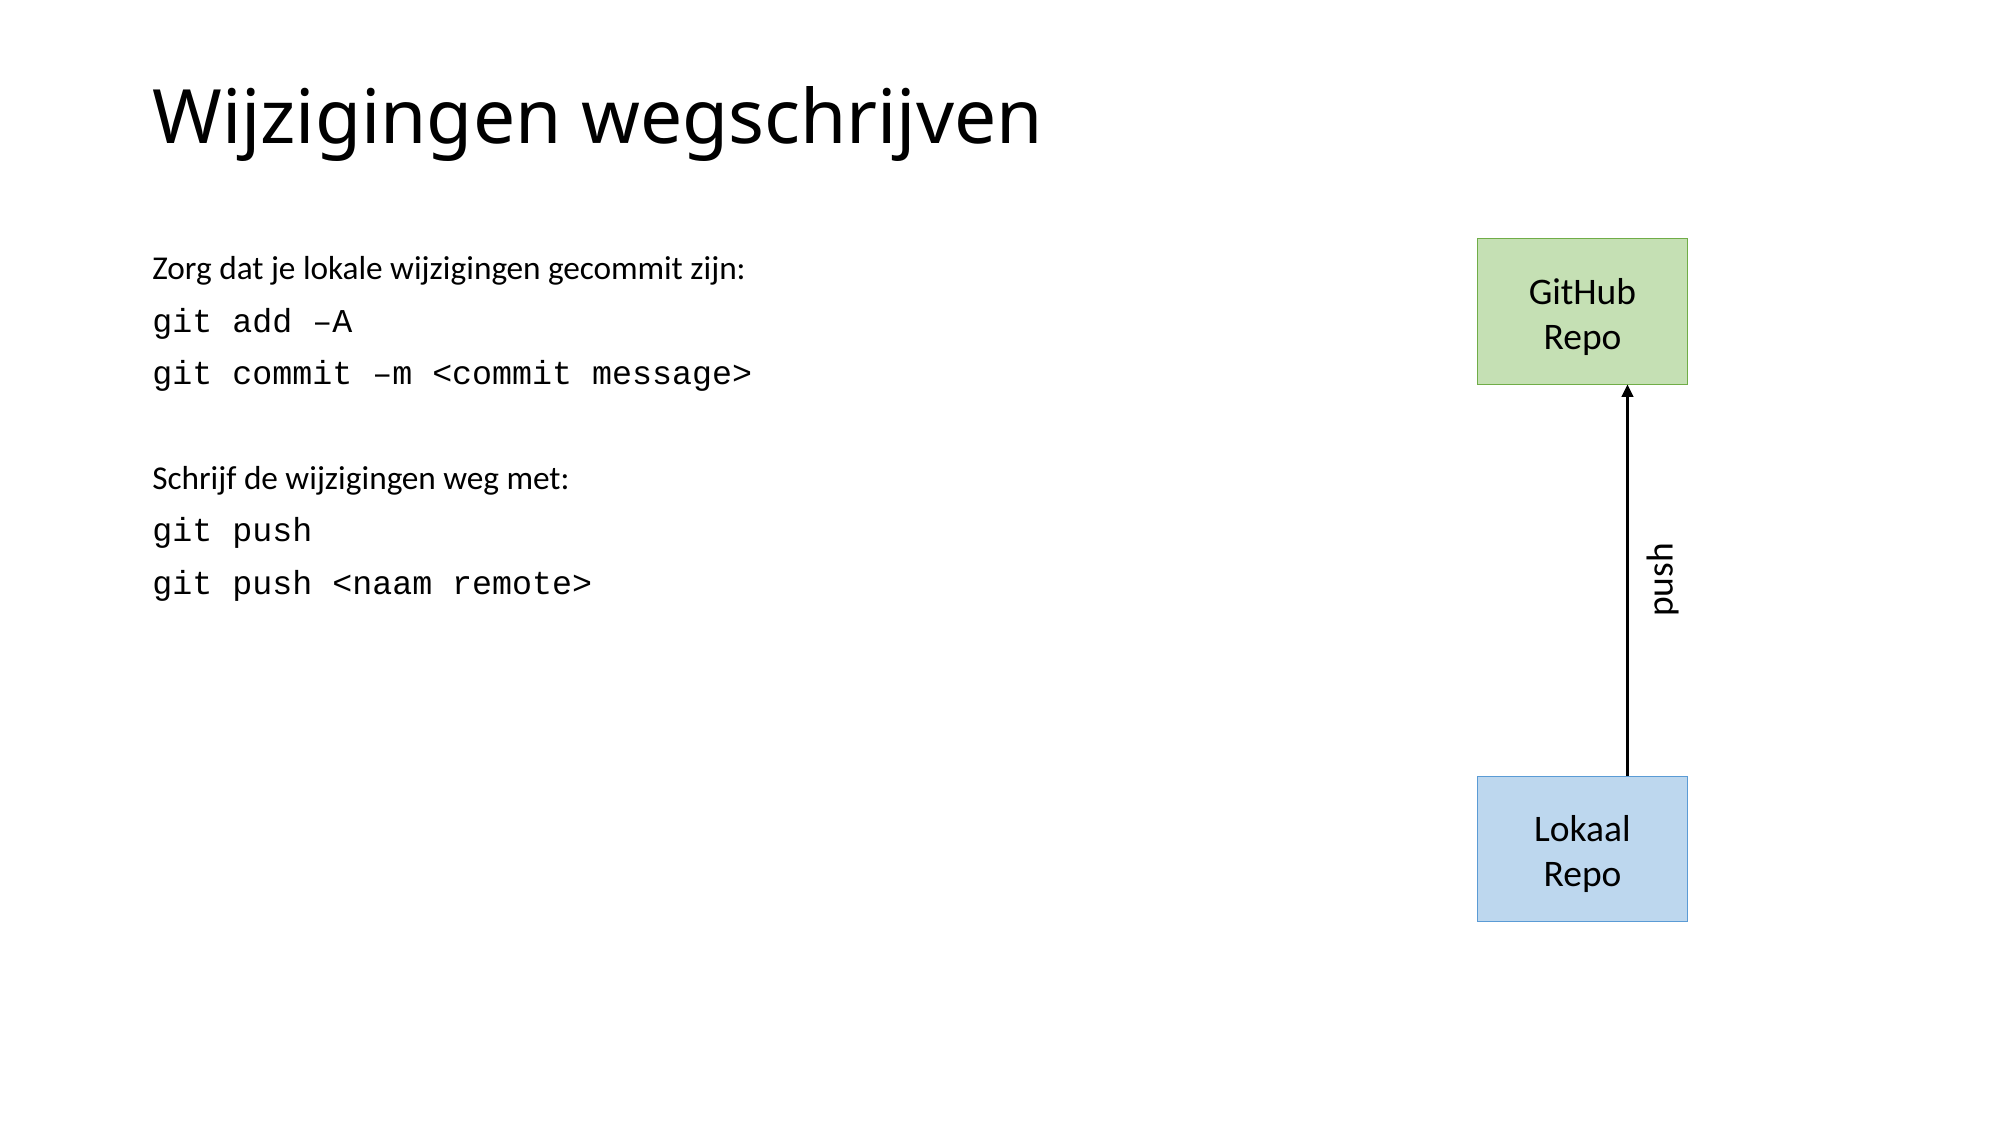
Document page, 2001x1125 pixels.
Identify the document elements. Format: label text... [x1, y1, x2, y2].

title Wijzigingen wegschrijven [137, 59, 1863, 178]
text_box GitHub Repo [1477, 238, 1688, 385]
text_box Lokaal Repo [1477, 776, 1688, 922]
text_box push [1628, 527, 1688, 632]
text_box Zorg dat je lokale wijzigingen gecommit zijn: git add –A git commit –m <commit message> Schrijf de wijzigingen weg met: git push git push <naam remote> [137, 238, 1371, 1014]
